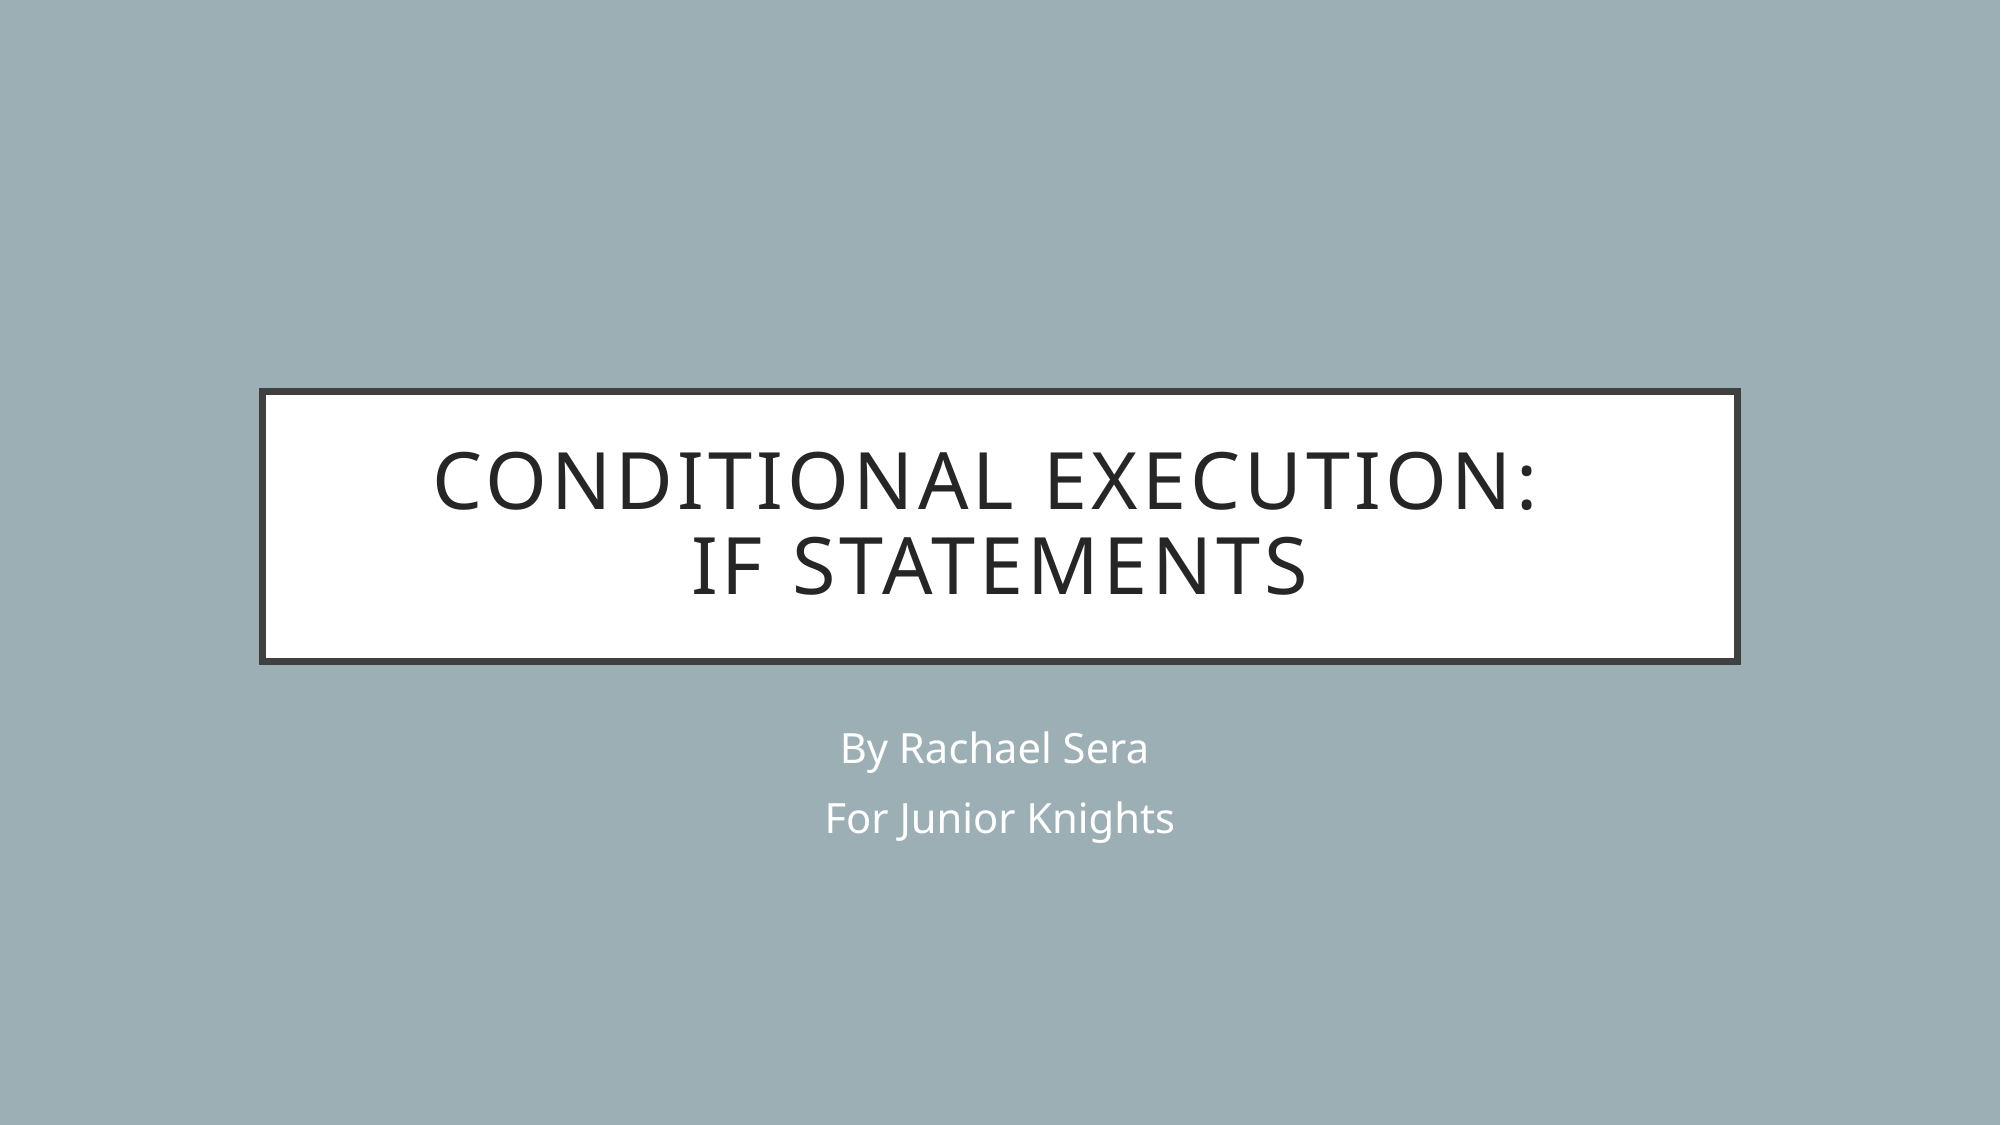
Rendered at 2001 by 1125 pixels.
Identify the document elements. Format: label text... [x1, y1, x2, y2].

title Conditional Execution: If Statements [259, 388, 1741, 665]
subtitle By Rachael Sera For Junior Knights [442, 713, 1558, 918]
